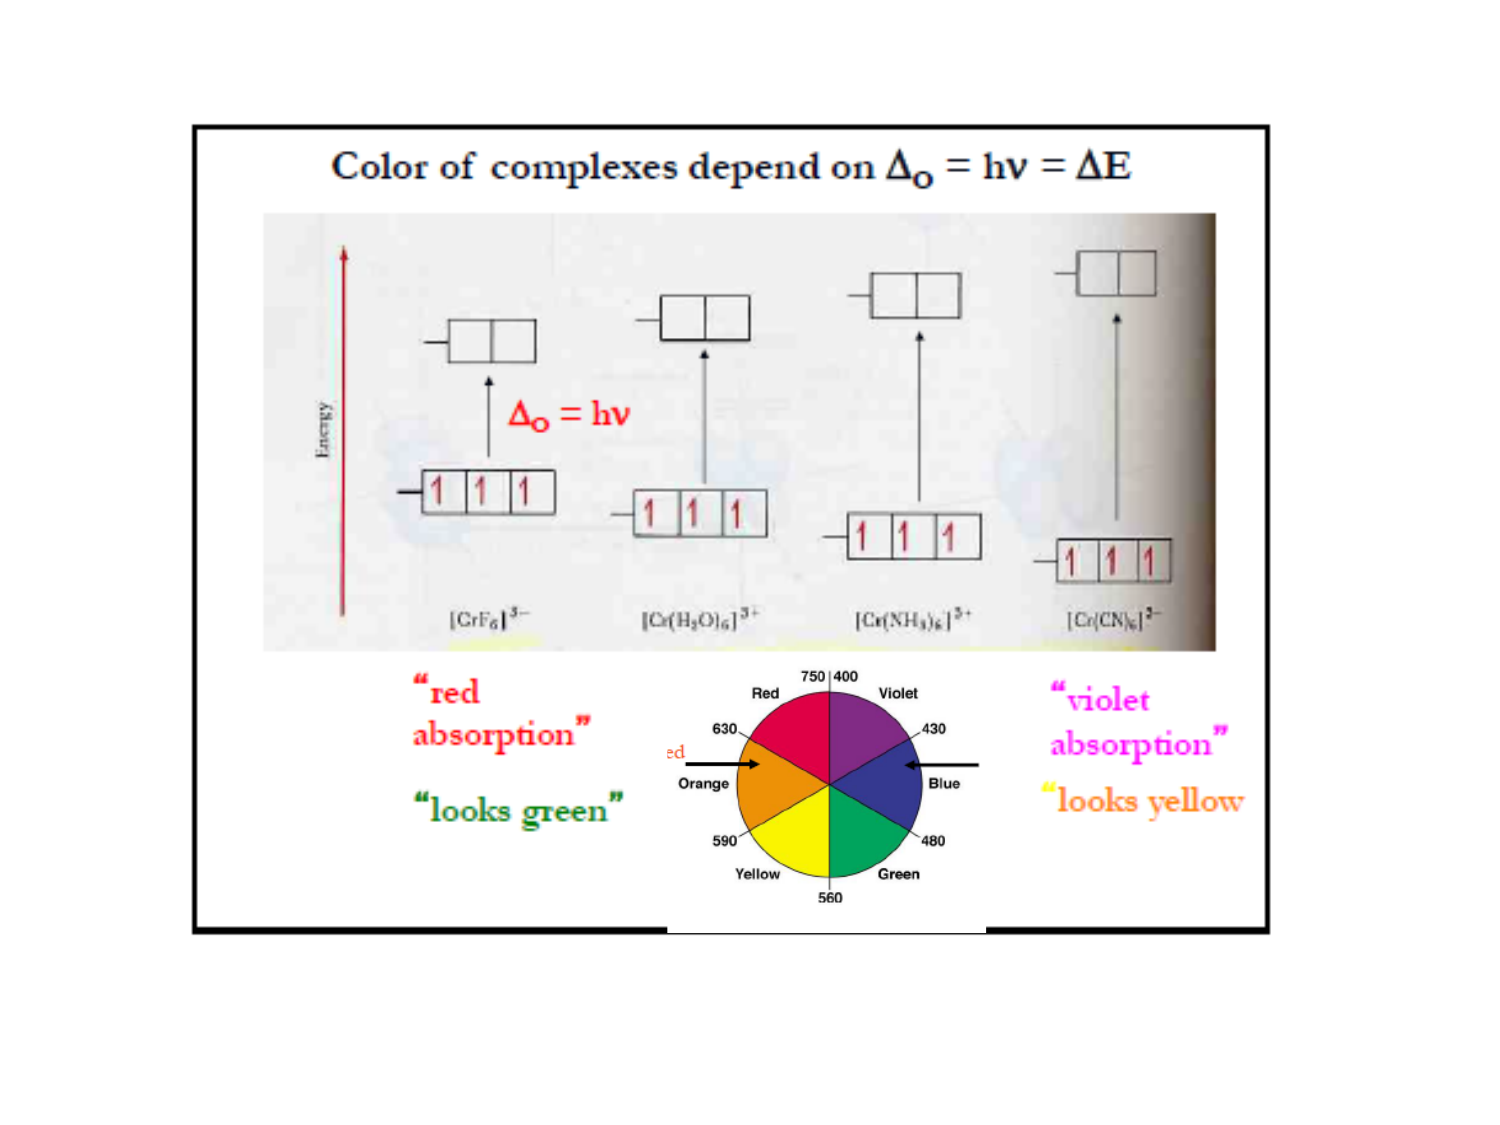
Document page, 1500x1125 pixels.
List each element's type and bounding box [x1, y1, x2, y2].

picture [182, 113, 1283, 946]
